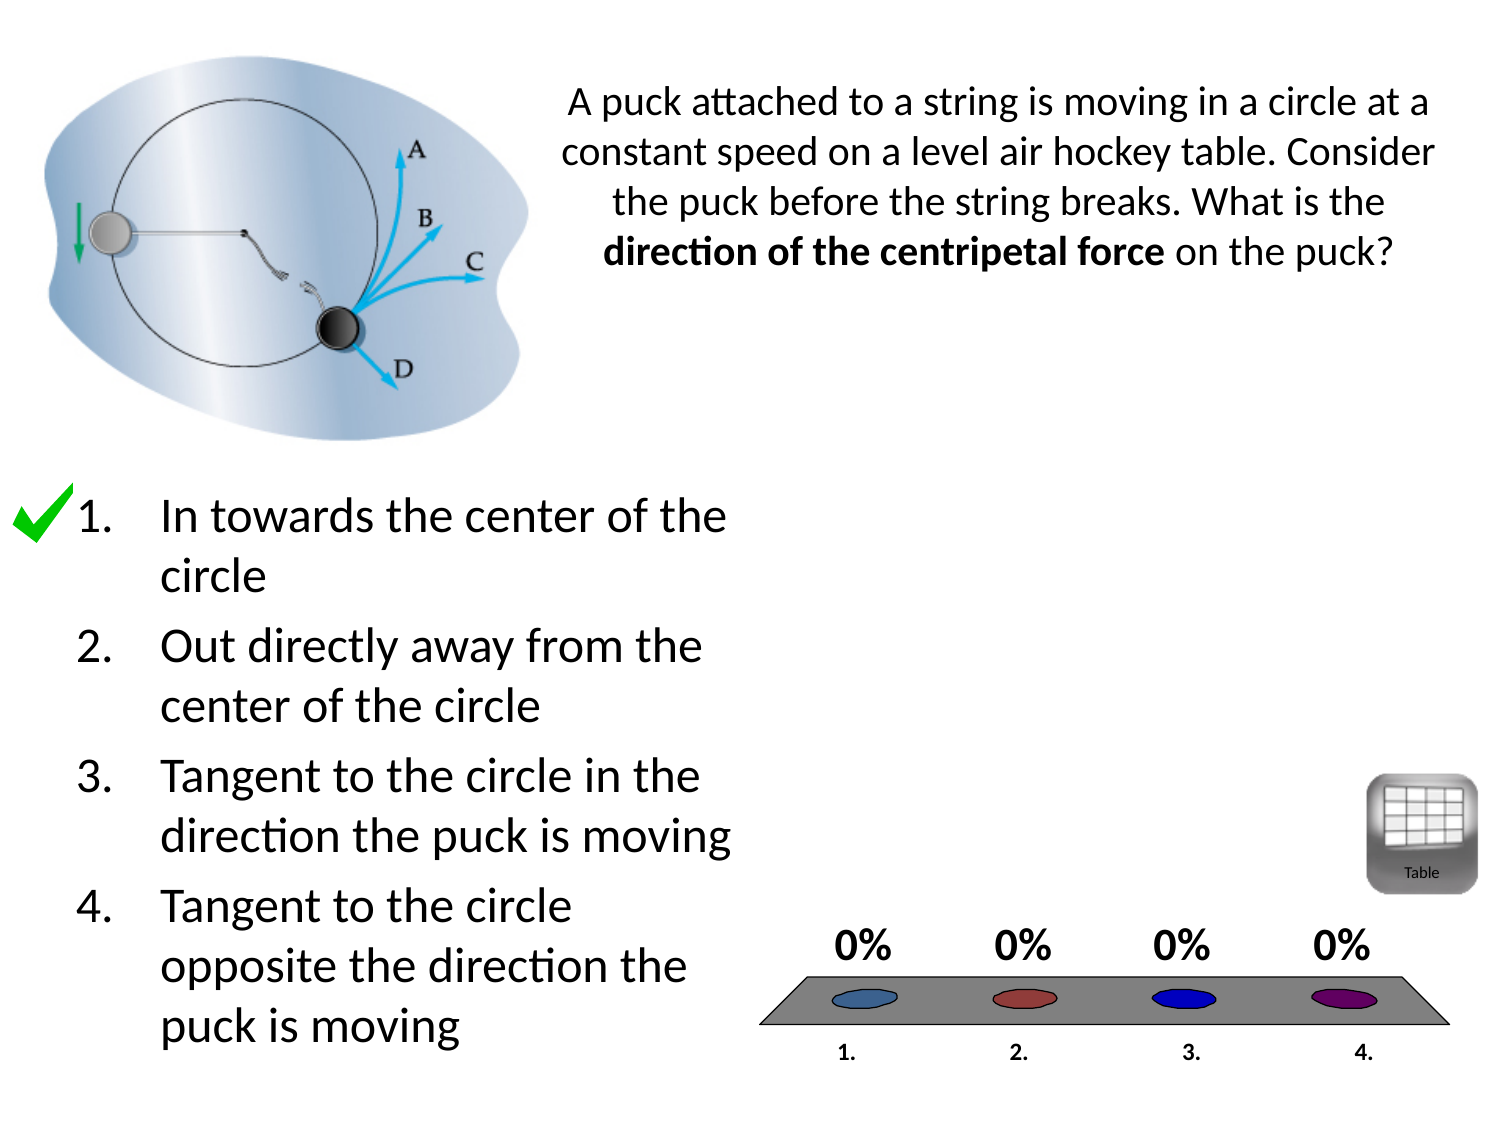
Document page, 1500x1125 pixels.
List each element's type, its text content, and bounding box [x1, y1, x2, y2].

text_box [1344, 772, 1500, 917]
list In towards the center of the circle Out directly away from the center of the circle Tangent to the circle in the direction the puck is moving Tangent to the circle opposite the direction the puck is moving [60, 474, 734, 1075]
title A puck attached to a string is moving in a circle at a constant speed on a level air hockey table. Consider the puck before the string breaks. What is the direction of the centripetal force on the puck? [542, 46, 1456, 302]
text_box [10, 480, 75, 545]
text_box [739, 270, 1490, 1115]
picture [37, 44, 538, 452]
